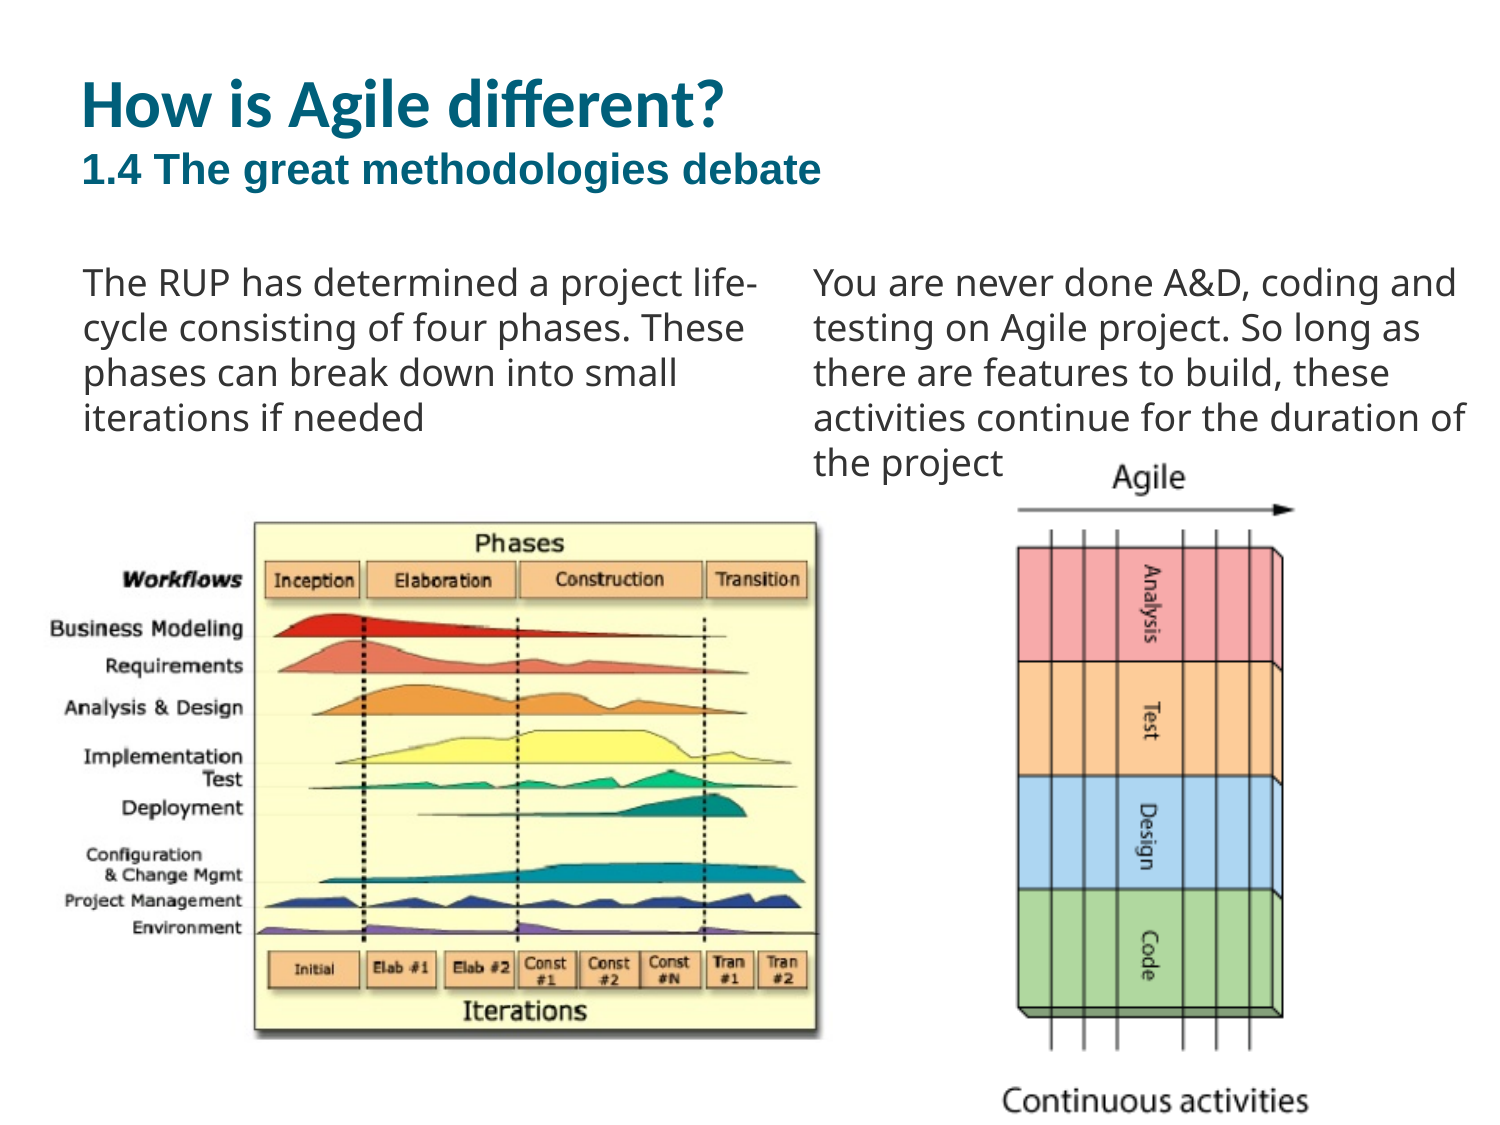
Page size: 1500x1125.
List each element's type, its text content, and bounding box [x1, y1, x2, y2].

title How is Agile different? 1.4 The great methodologies debate [66, 42, 1463, 209]
text_box You are never done A&D, coding and testing on Agile project. So long as there are features to build, these activities continue for the duration of the project [798, 251, 1500, 492]
text_box The RUP has determined a project life-cycle consisting of four phases. These phases can break down into small iterations if needed [67, 251, 775, 447]
picture [985, 444, 1421, 1125]
picture [31, 511, 836, 1043]
